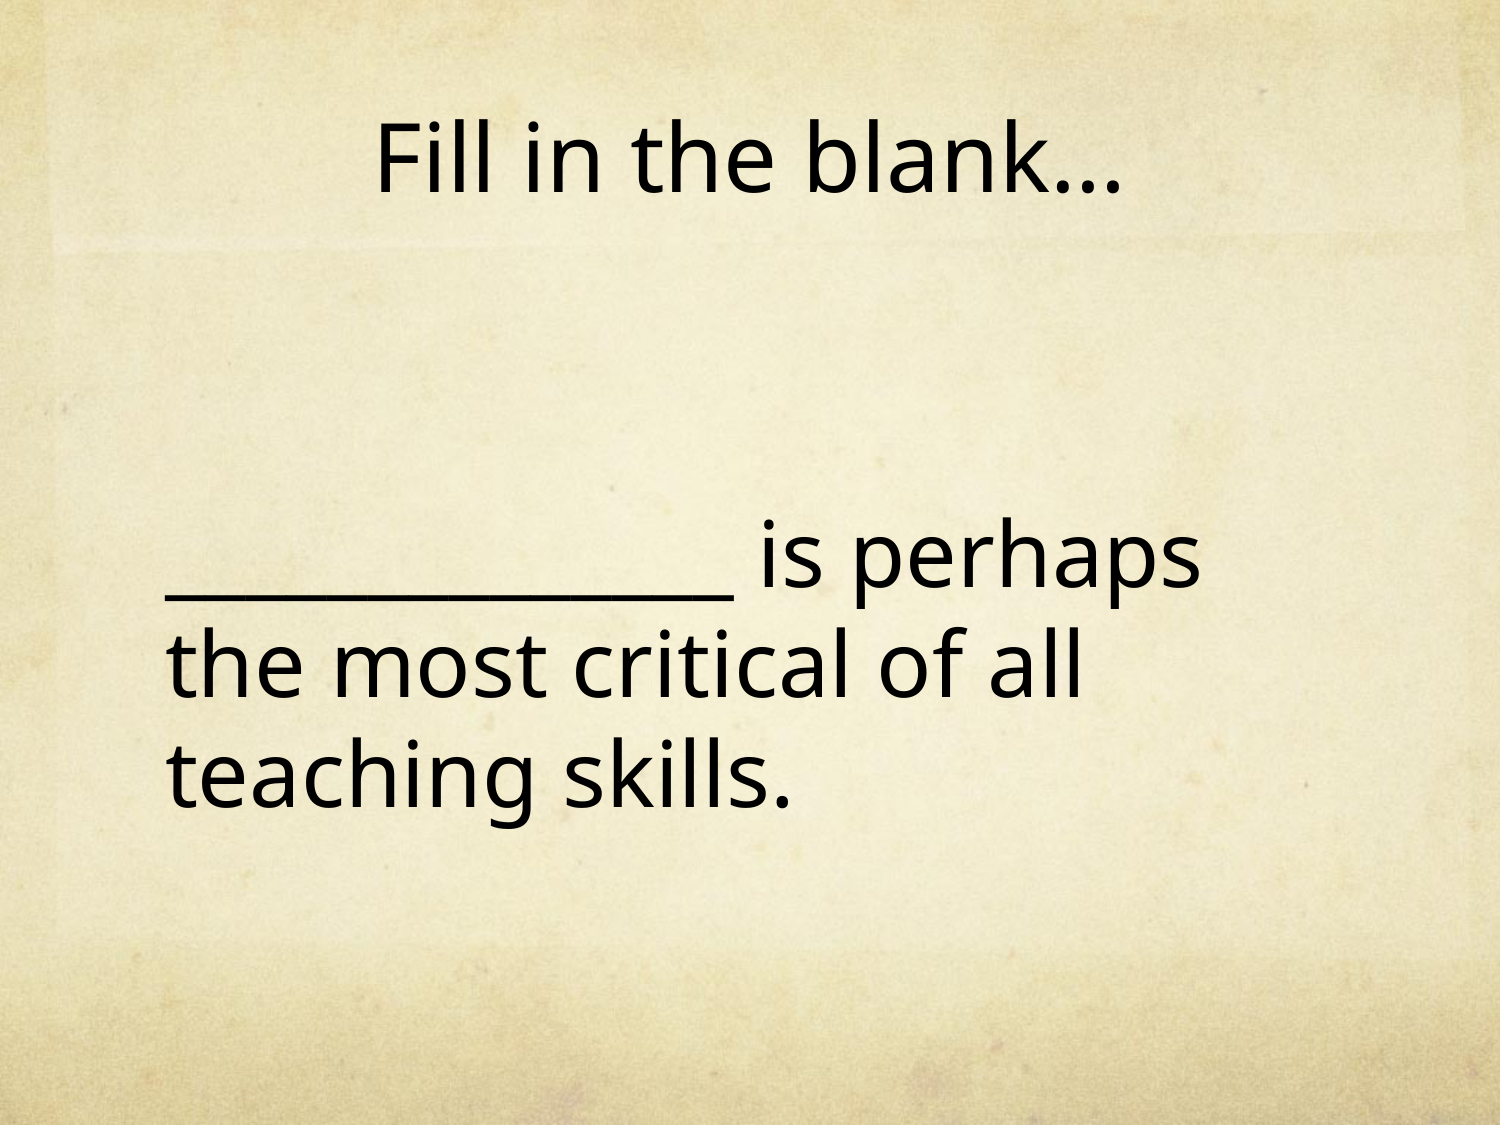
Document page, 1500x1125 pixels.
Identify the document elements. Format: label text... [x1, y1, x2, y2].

picture [0, 0, 1500, 1125]
list ______________ is perhaps the most critical of all teaching skills. [150, 284, 1350, 950]
title Fill in the blank… [150, 82, 1350, 225]
